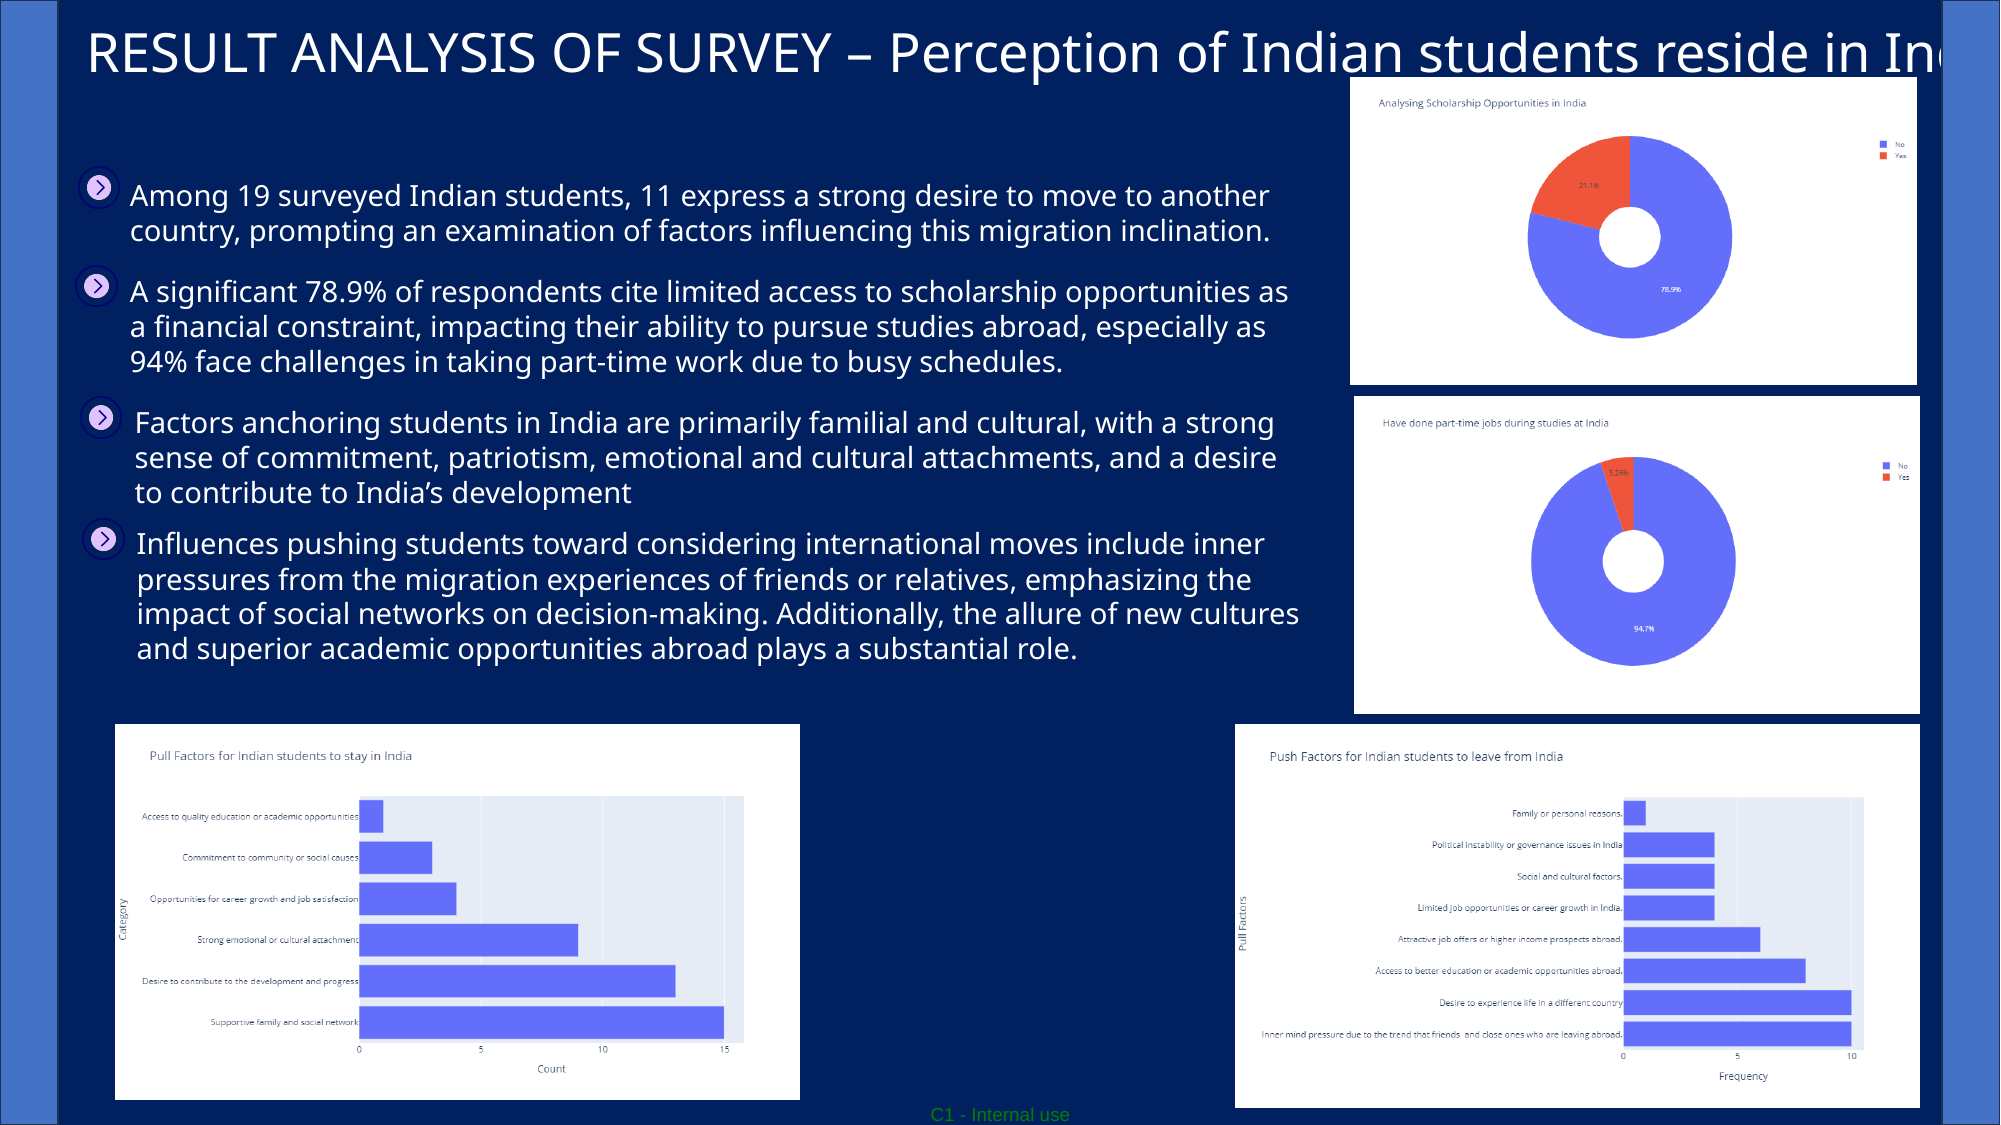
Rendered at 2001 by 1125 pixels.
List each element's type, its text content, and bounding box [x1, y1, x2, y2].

subtitle RESULT ANALYSIS OF SURVEY – Perception of Indian students reside in India [71, 18, 1941, 160]
picture [1350, 76, 1917, 385]
picture [82, 518, 124, 560]
picture [1235, 724, 1920, 1109]
text_box [1941, 0, 2000, 1125]
picture [80, 396, 122, 439]
picture [77, 166, 120, 209]
text_box A significant 78.9% of respondents cite limited access to scholarship opportunities as a financial constraint, impacting their ability to pursue studies abroad, especially as 94% face challenges in taking part-time work due to busy schedules. [115, 265, 1323, 386]
text_box Among 19 surveyed Indian students, 11 express a strong desire to move to another country, prompting an examination of factors influencing this migration inclination. [115, 169, 1350, 255]
text_box Factors anchoring students in India are primarily familial and cultural, with a strong sense of commitment, patriotism, emotional and cultural attachments, and a desire to contribute to India’s development [119, 397, 1327, 517]
text_box [58, 88, 1350, 231]
picture [1354, 396, 1920, 714]
picture [115, 724, 800, 1101]
text_box [0, 0, 59, 1125]
text_box Influences pushing students toward considering international moves include inner pressures from the migration experiences of friends or relatives, emphasizing the impact of social networks on decision-making. Additionally, the allure of new cultures and superior academic opportunities abroad plays a substantial role. [121, 518, 1330, 673]
picture [75, 265, 118, 308]
